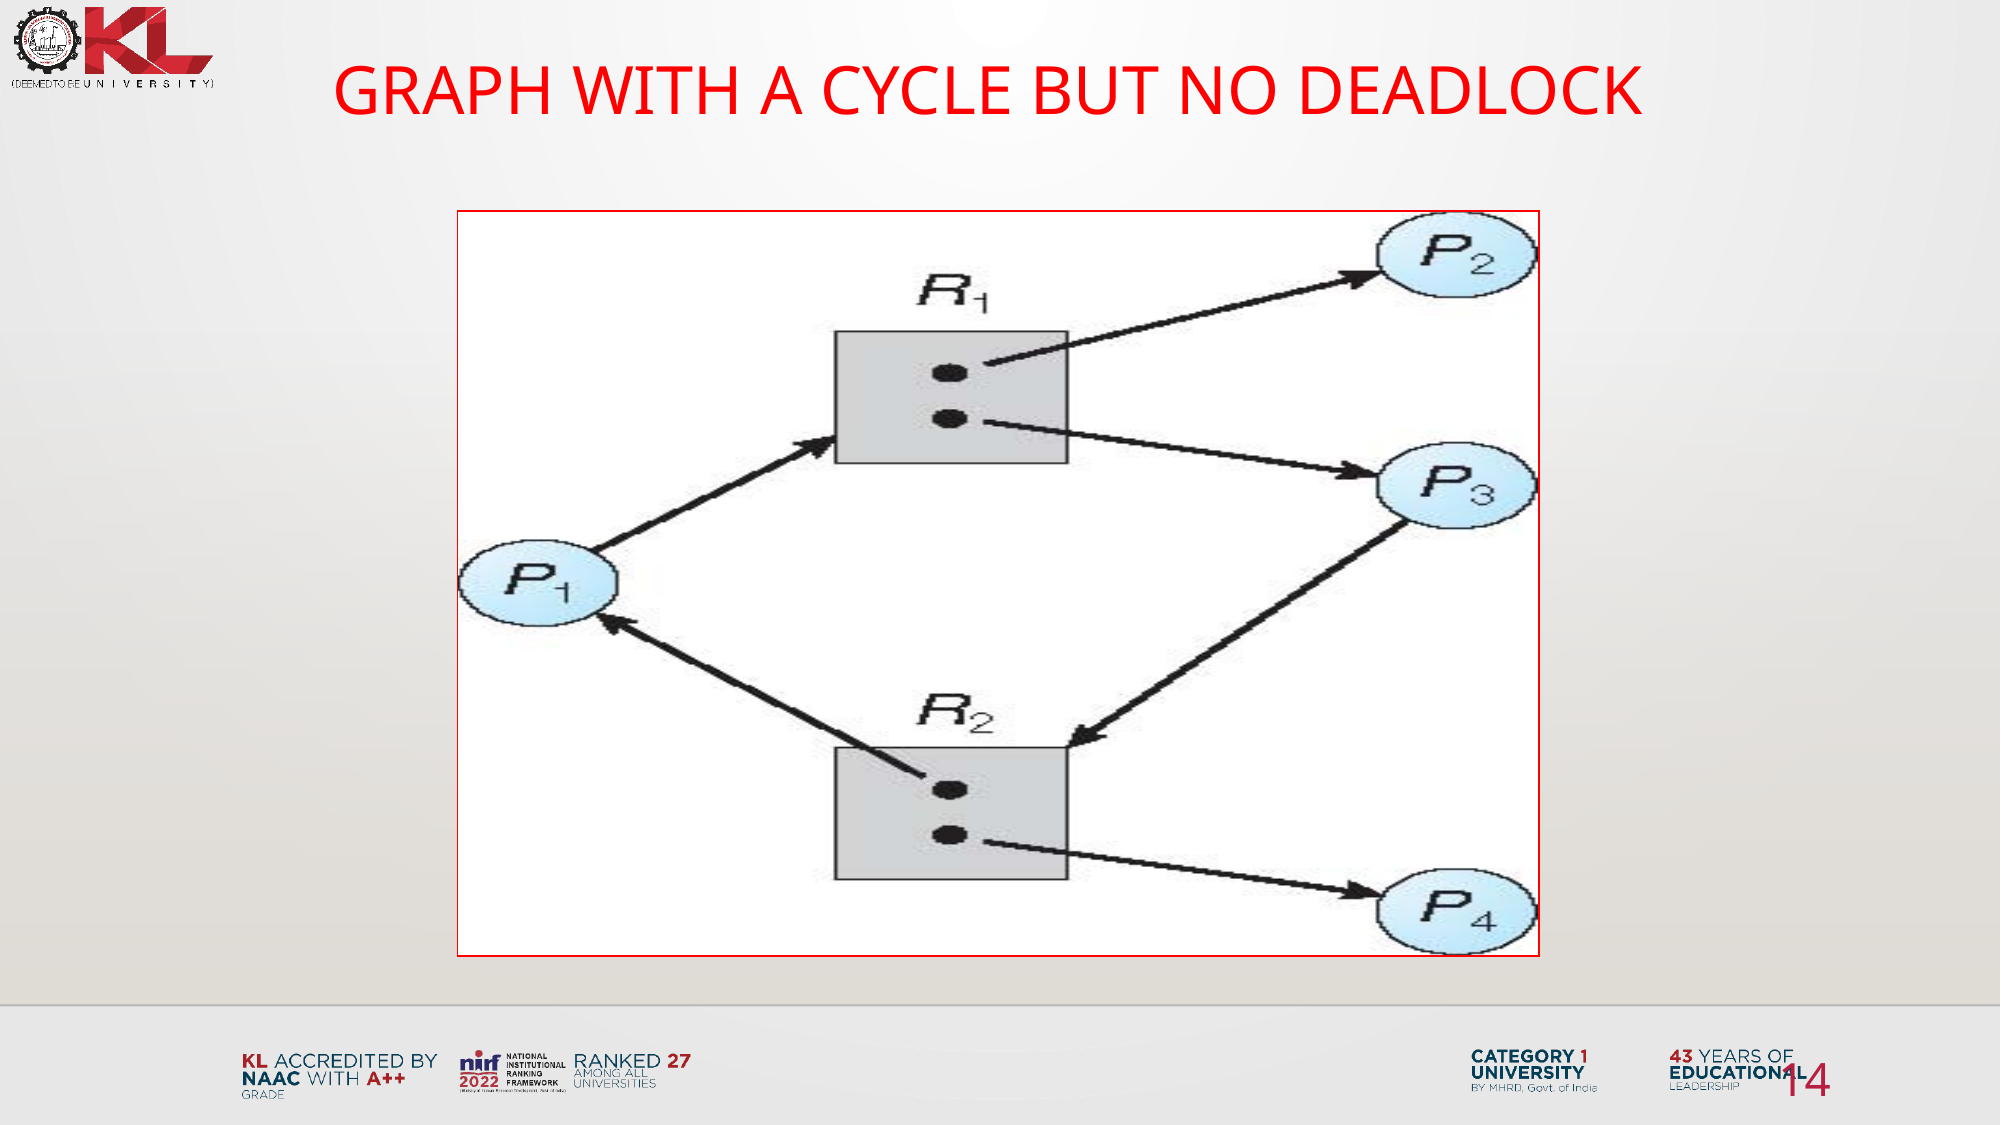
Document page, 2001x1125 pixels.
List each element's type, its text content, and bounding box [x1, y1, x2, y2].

slide_number 14 [1746, 1042, 1863, 1103]
picture [1447, 1045, 1746, 1101]
picture [238, 1045, 716, 1103]
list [458, 211, 1539, 956]
title Graph With A Cycle But No Deadlock [317, 49, 1893, 167]
picture [12, 5, 213, 88]
